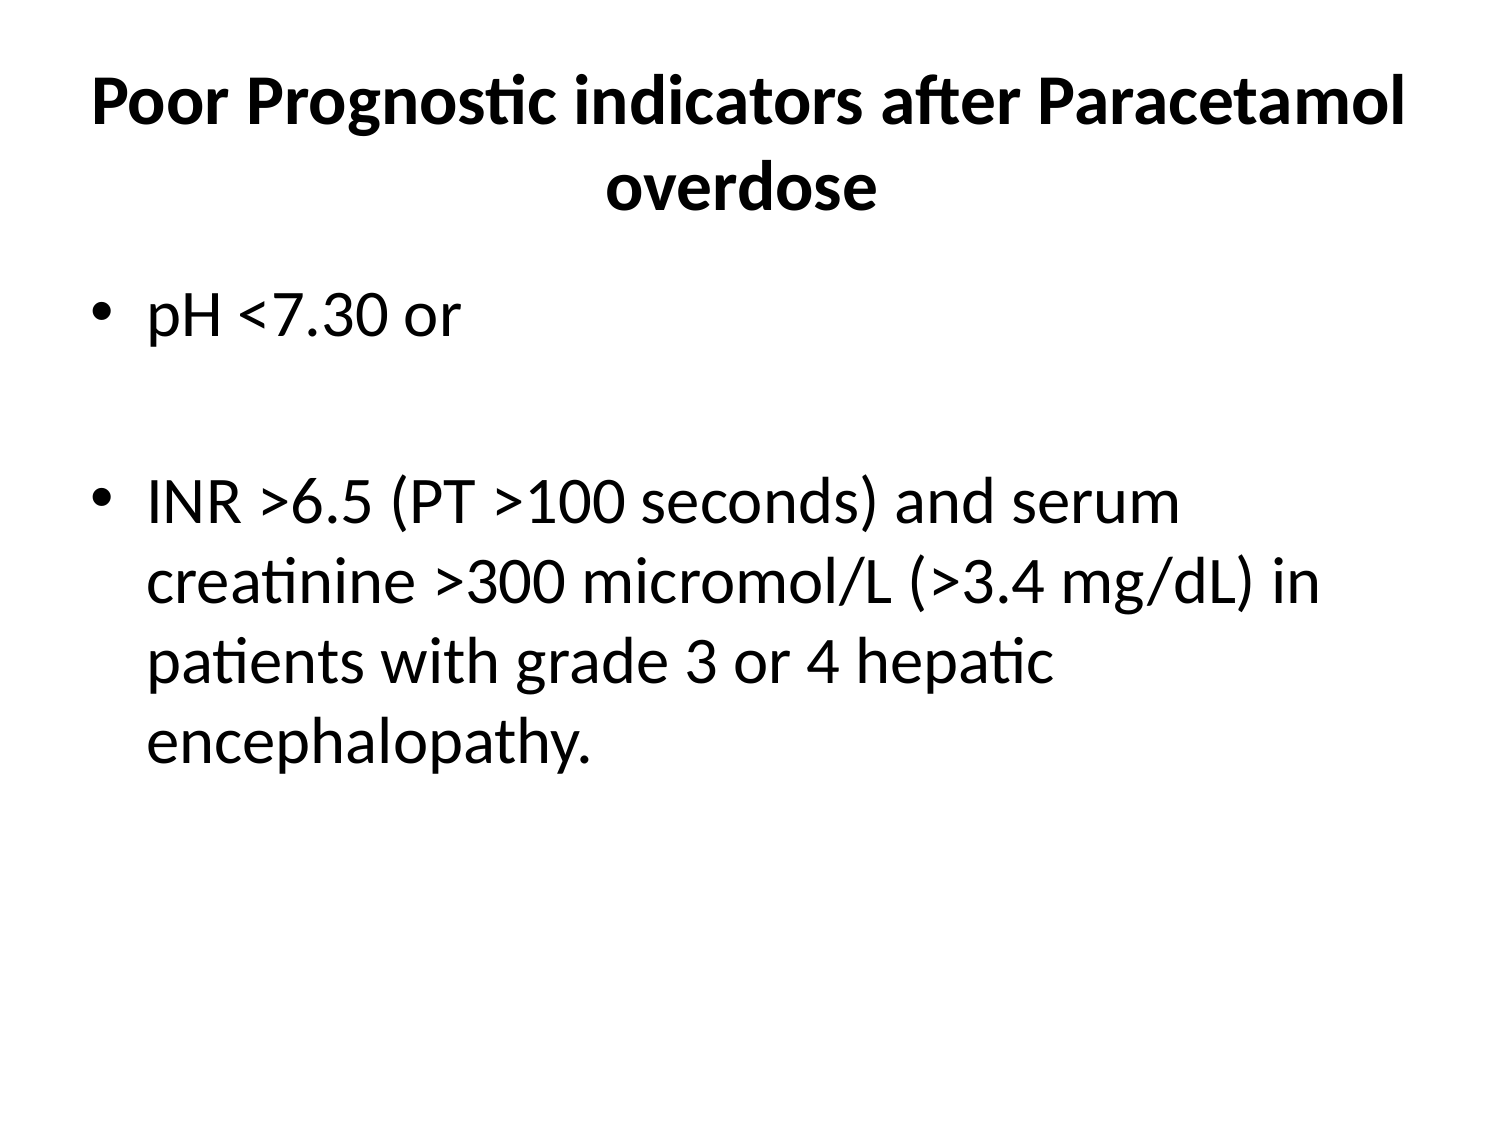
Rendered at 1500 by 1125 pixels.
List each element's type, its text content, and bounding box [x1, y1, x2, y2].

list pH <7.30 or INR >6.5 (PT >100 seconds) and serum creatinine >300 micromol/L (>3.4 mg/dL) in patients with grade 3 or 4 hepatic encephalopathy. [75, 262, 1425, 1005]
title Poor Prognostic indicators after Paracetamol overdose [75, 45, 1425, 233]
